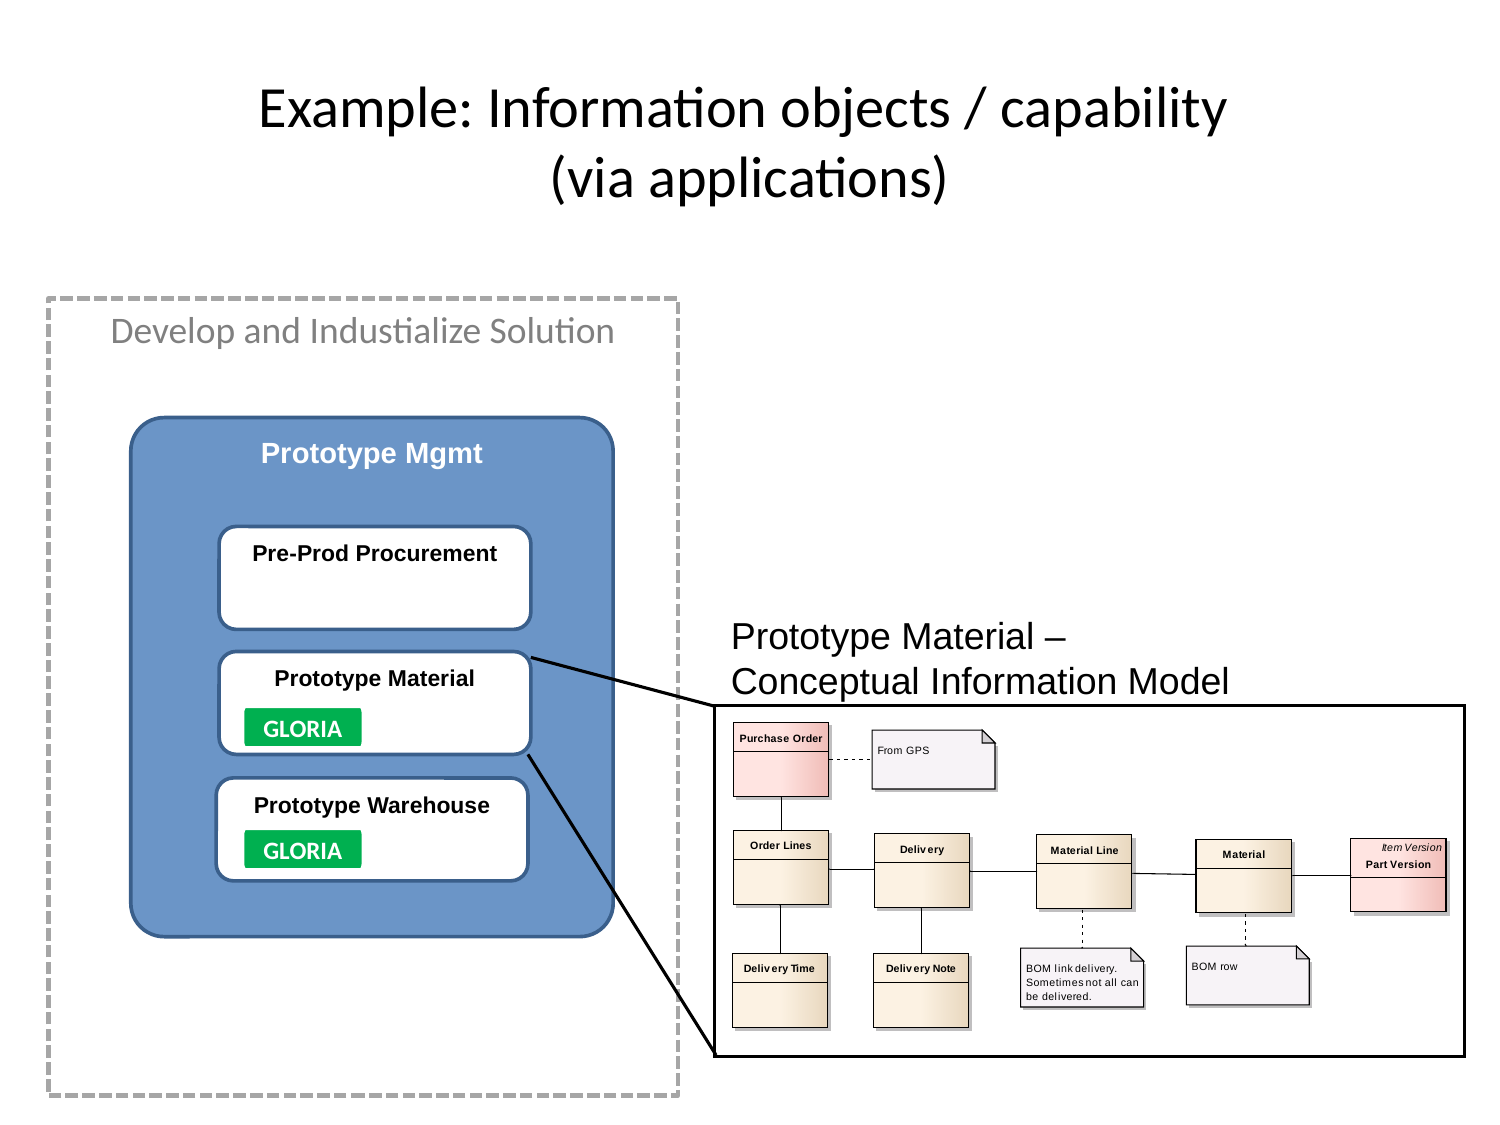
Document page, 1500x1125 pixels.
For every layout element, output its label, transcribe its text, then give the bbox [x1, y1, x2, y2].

title Example: Information objects / capability (via applications) [75, 45, 1425, 233]
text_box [530, 657, 717, 707]
text_box Prototype Warehouse [216, 777, 522, 881]
text_box GLORIA [242, 706, 364, 748]
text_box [527, 754, 710, 1056]
text_box Pre-Prod Procurement [219, 526, 531, 630]
text_box GLORIA [242, 828, 364, 870]
text_box Prototype Mgmt [130, 417, 614, 937]
picture [715, 706, 1464, 1056]
text_box Prototype Material – Conceptual Information Model [716, 604, 1409, 705]
text_box Develop and Industialize Solution [46, 296, 680, 1098]
text_box Prototype Material [219, 651, 531, 755]
